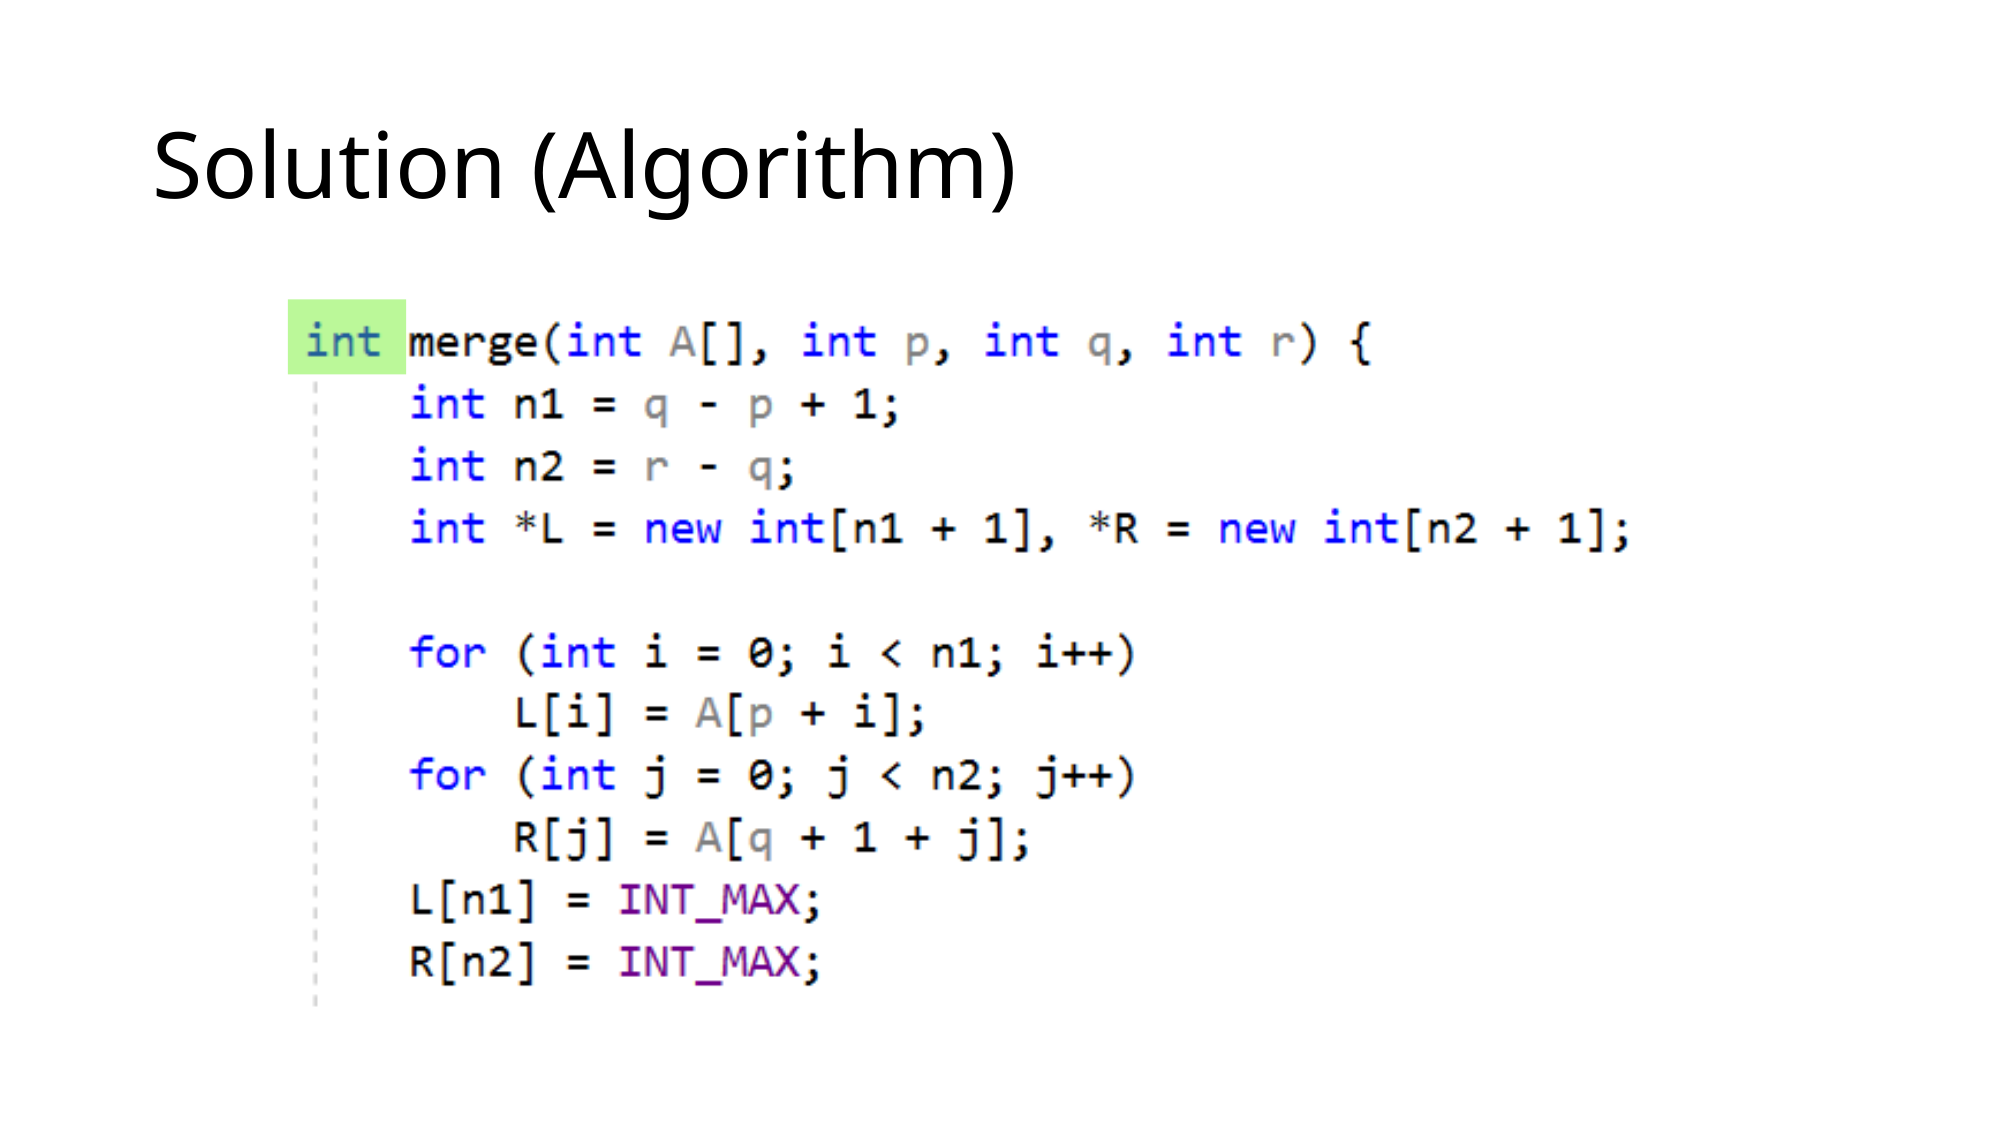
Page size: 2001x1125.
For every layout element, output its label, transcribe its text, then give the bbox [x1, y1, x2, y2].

text_box [287, 298, 302, 375]
picture [302, 290, 1655, 1014]
title Solution (Algorithm) [137, 59, 1863, 278]
